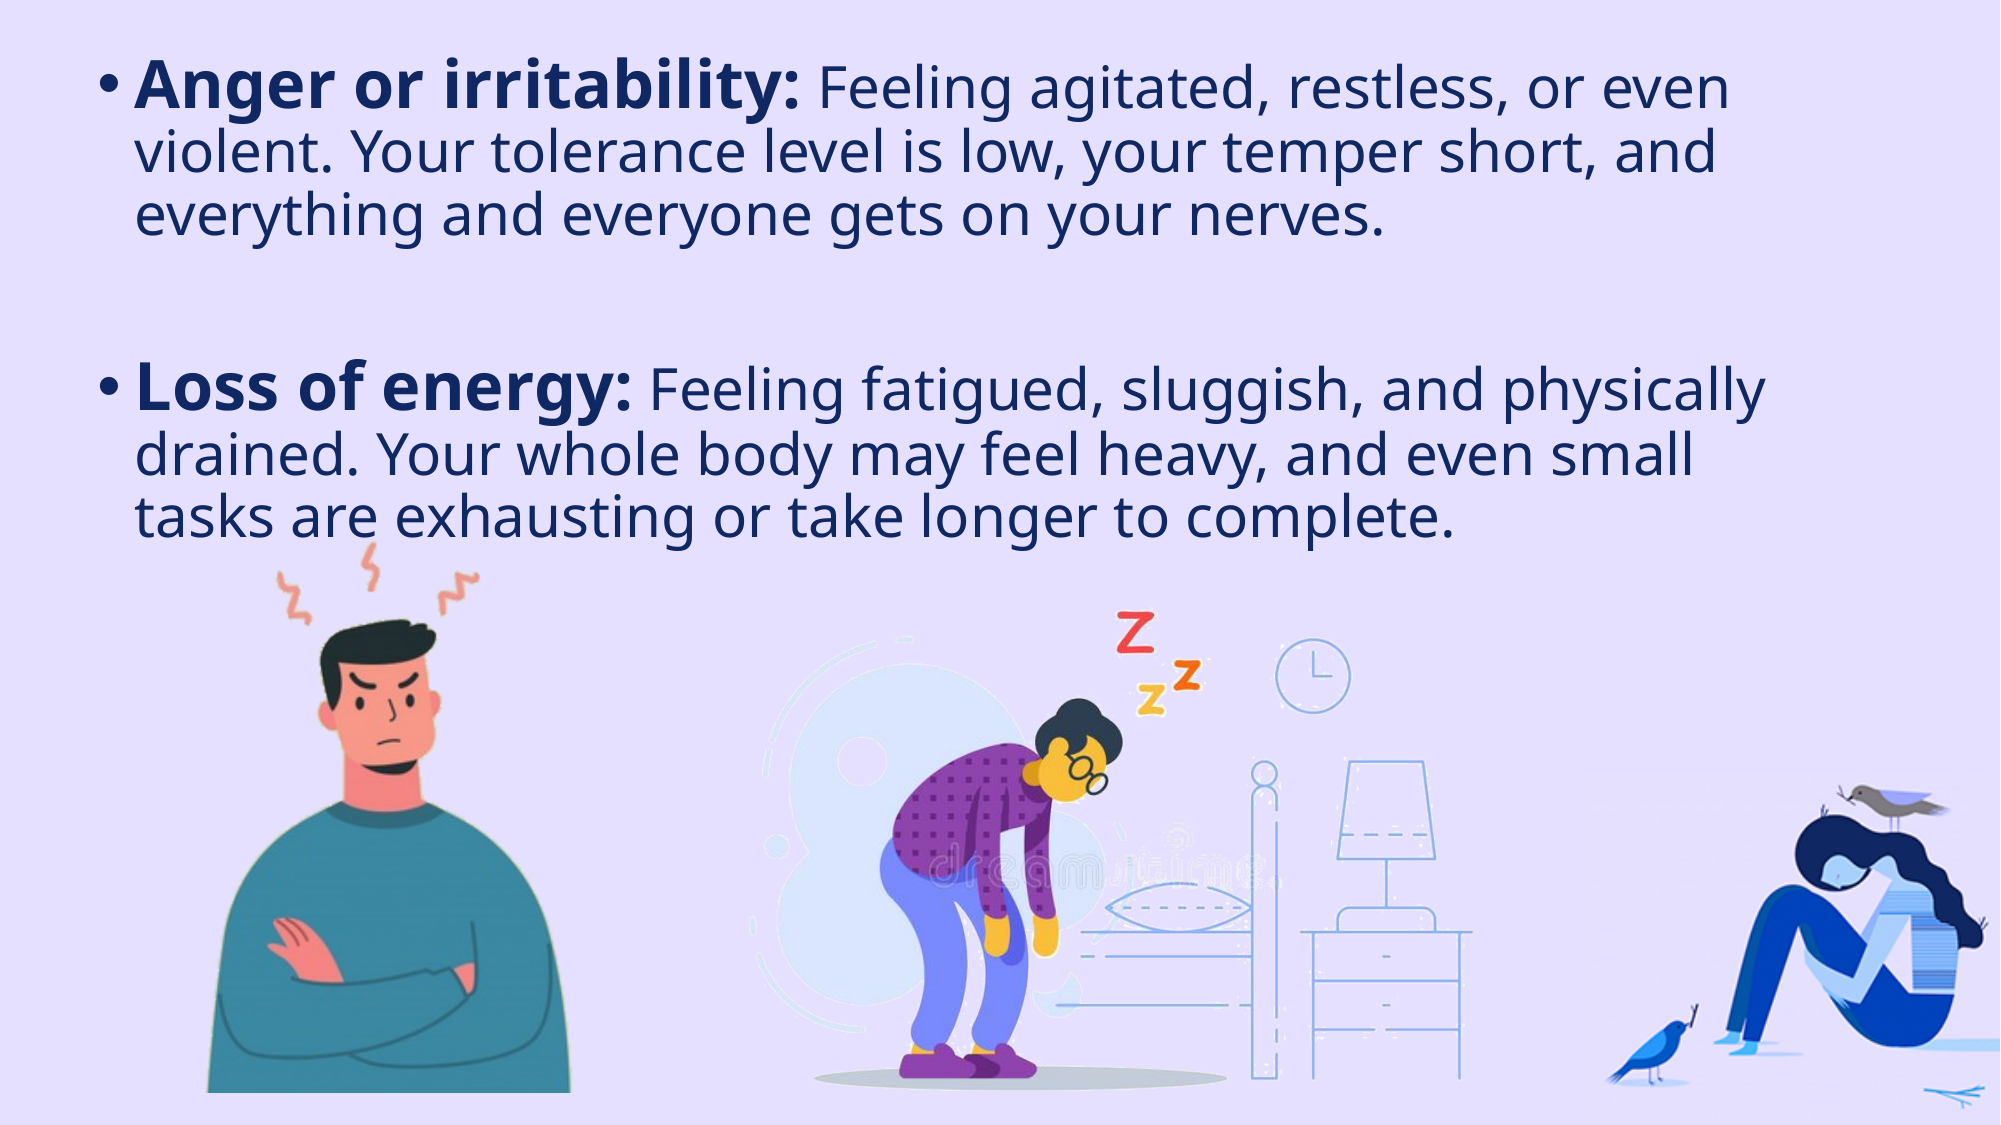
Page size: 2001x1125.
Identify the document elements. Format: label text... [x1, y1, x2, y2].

picture [0, 0, 2001, 1125]
list Anger or irritability: Feeling agitated, restless, or even violent. Your tolerance level is low, your temper short, and everything and everyone gets on your nerves. Loss of energy: Feeling fatigued, sluggish, and physically drained. Your whole body may feel heavy, and even small tasks are exhausting or take longer to complete. [82, 43, 1808, 763]
